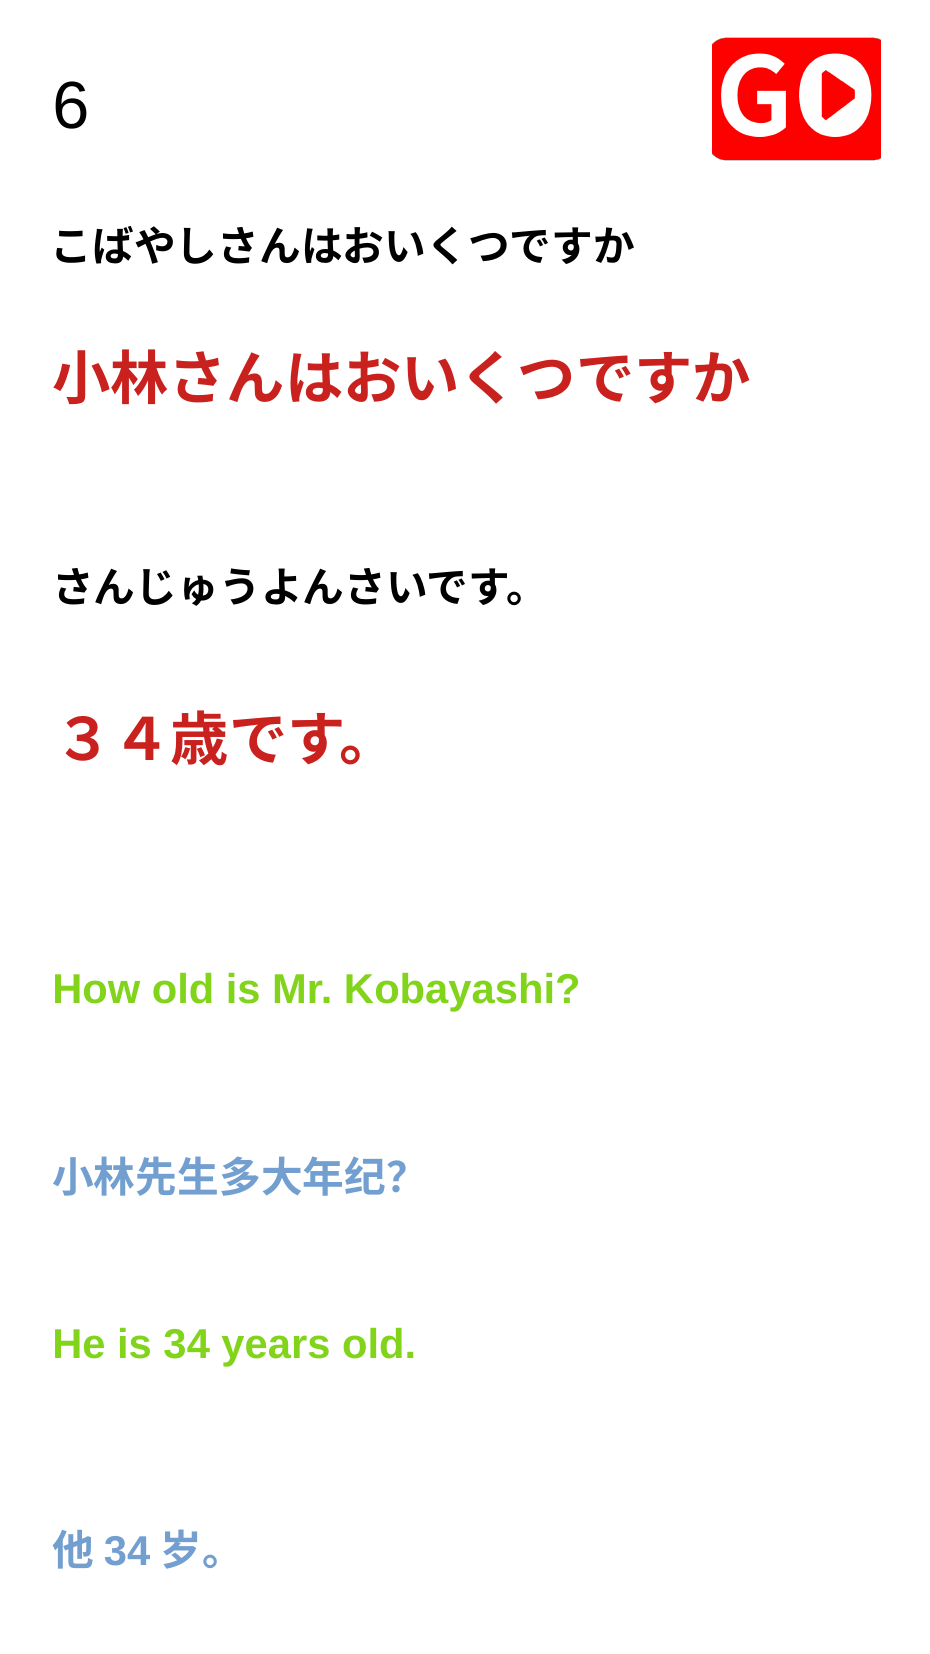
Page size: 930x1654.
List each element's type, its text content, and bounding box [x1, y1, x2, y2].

text_box さんじゅうよんさいです。 [37, 512, 898, 660]
text_box How old is Mr. Kobayashi? [37, 913, 898, 1061]
text_box ３４歳です。 [39, 663, 900, 811]
text_box 6 [37, 54, 450, 144]
picture [712, 37, 882, 162]
text_box 他34岁。 [37, 1475, 898, 1623]
text_box こばやしさんはおいくつですか [35, 171, 896, 319]
text_box 小林先生多大年纪？ [37, 1102, 898, 1250]
text_box 小林さんはおいくつですか [37, 302, 898, 450]
text_box He is 34 years old. [37, 1268, 898, 1416]
